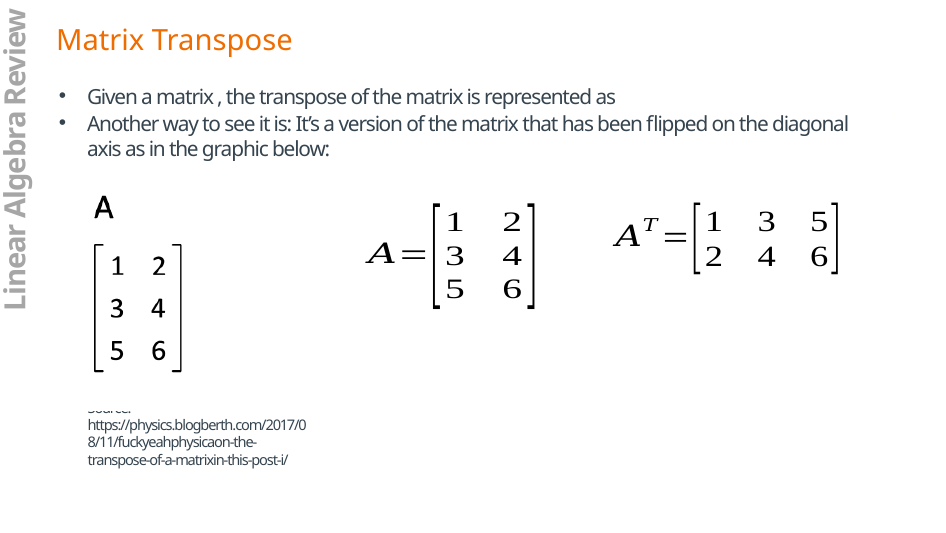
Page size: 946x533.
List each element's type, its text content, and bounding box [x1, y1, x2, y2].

text_box [50, 111, 895, 120]
picture [73, 174, 258, 411]
text_box Matrix Transpose [54, 18, 798, 57]
text_box Source: https://physics.blogberth.com/2017/08/11/fuckyeahphysicaon-the-transpose-of-a-matrixin-this-post-i/ [72, 391, 323, 476]
